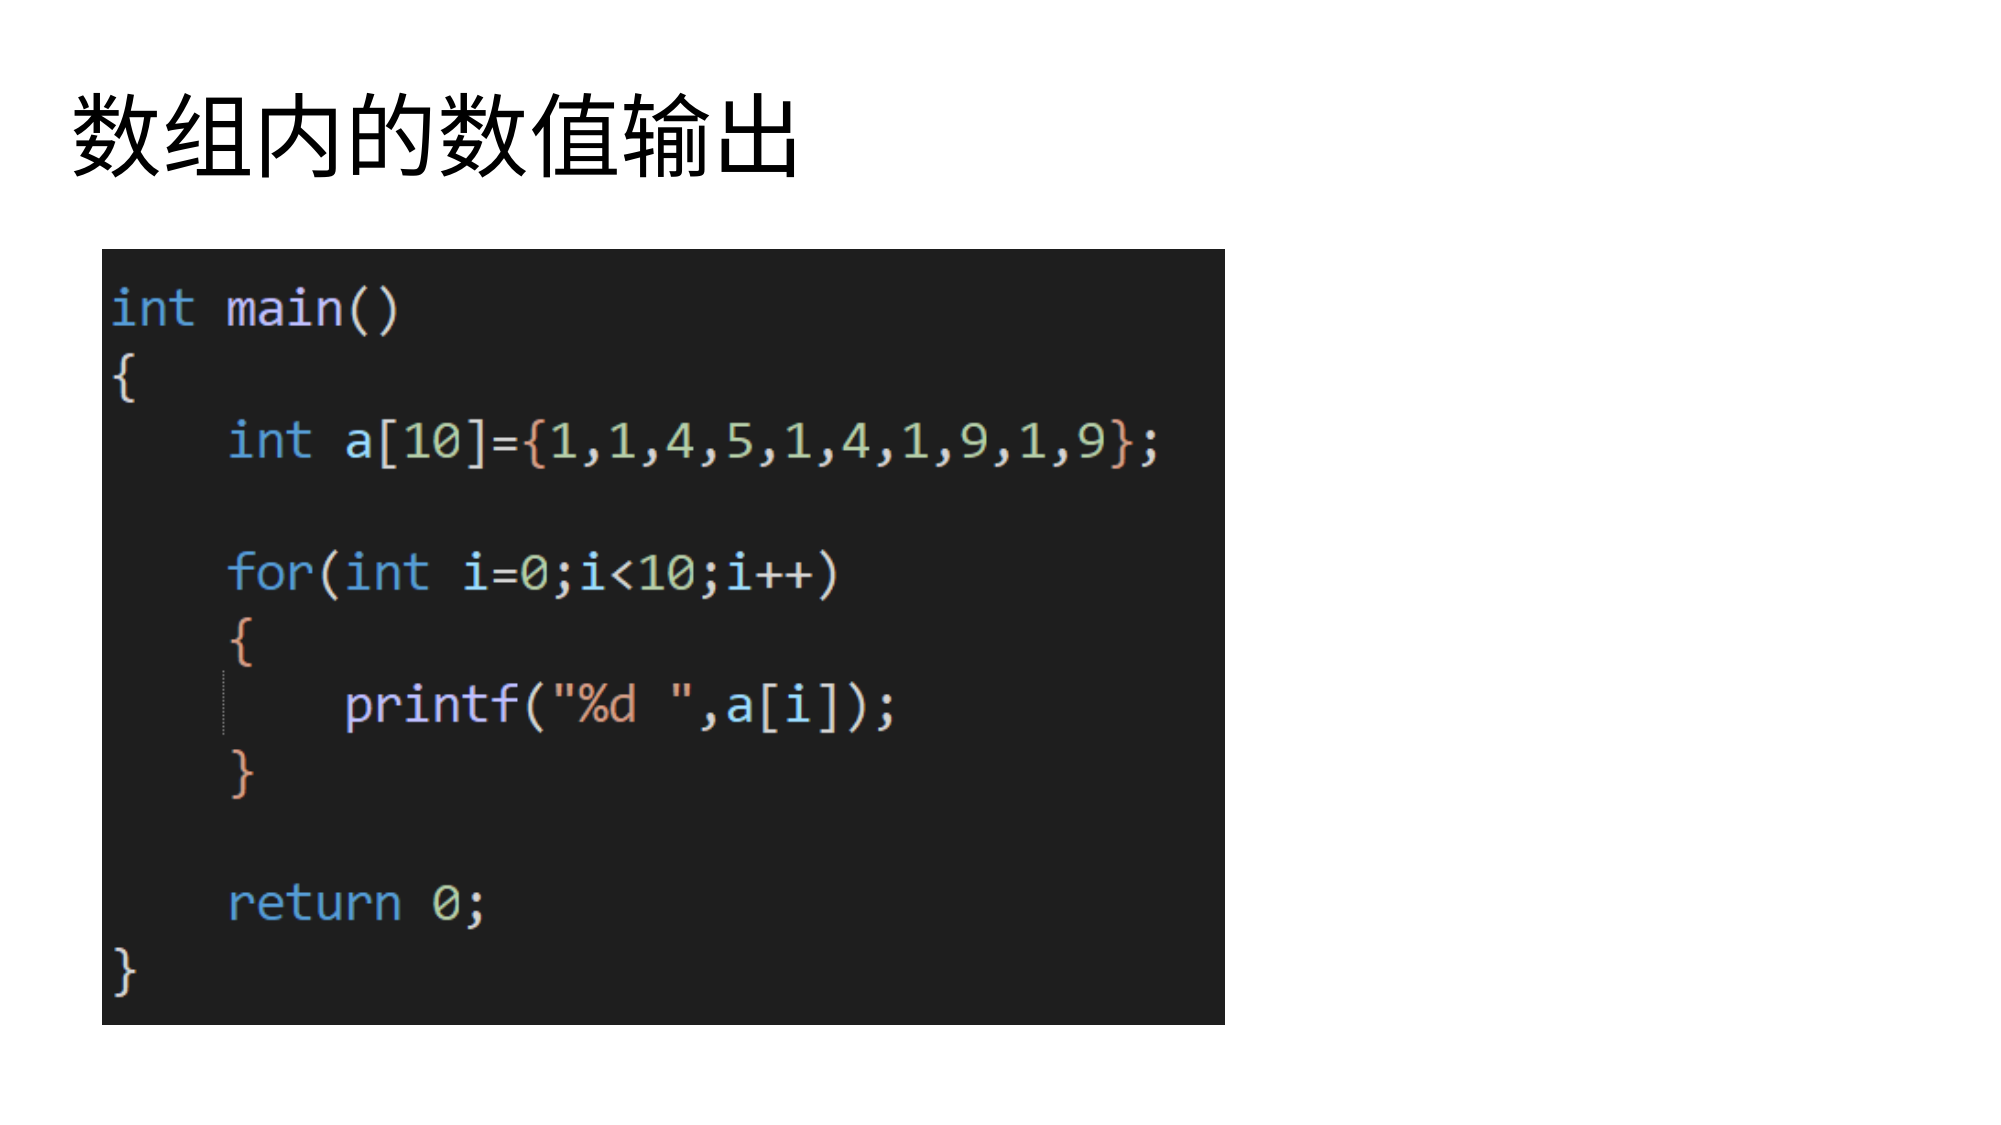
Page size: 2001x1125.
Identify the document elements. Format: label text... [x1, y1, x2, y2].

picture [102, 249, 1225, 1025]
title 数组内的数值输出 [55, 32, 1781, 250]
